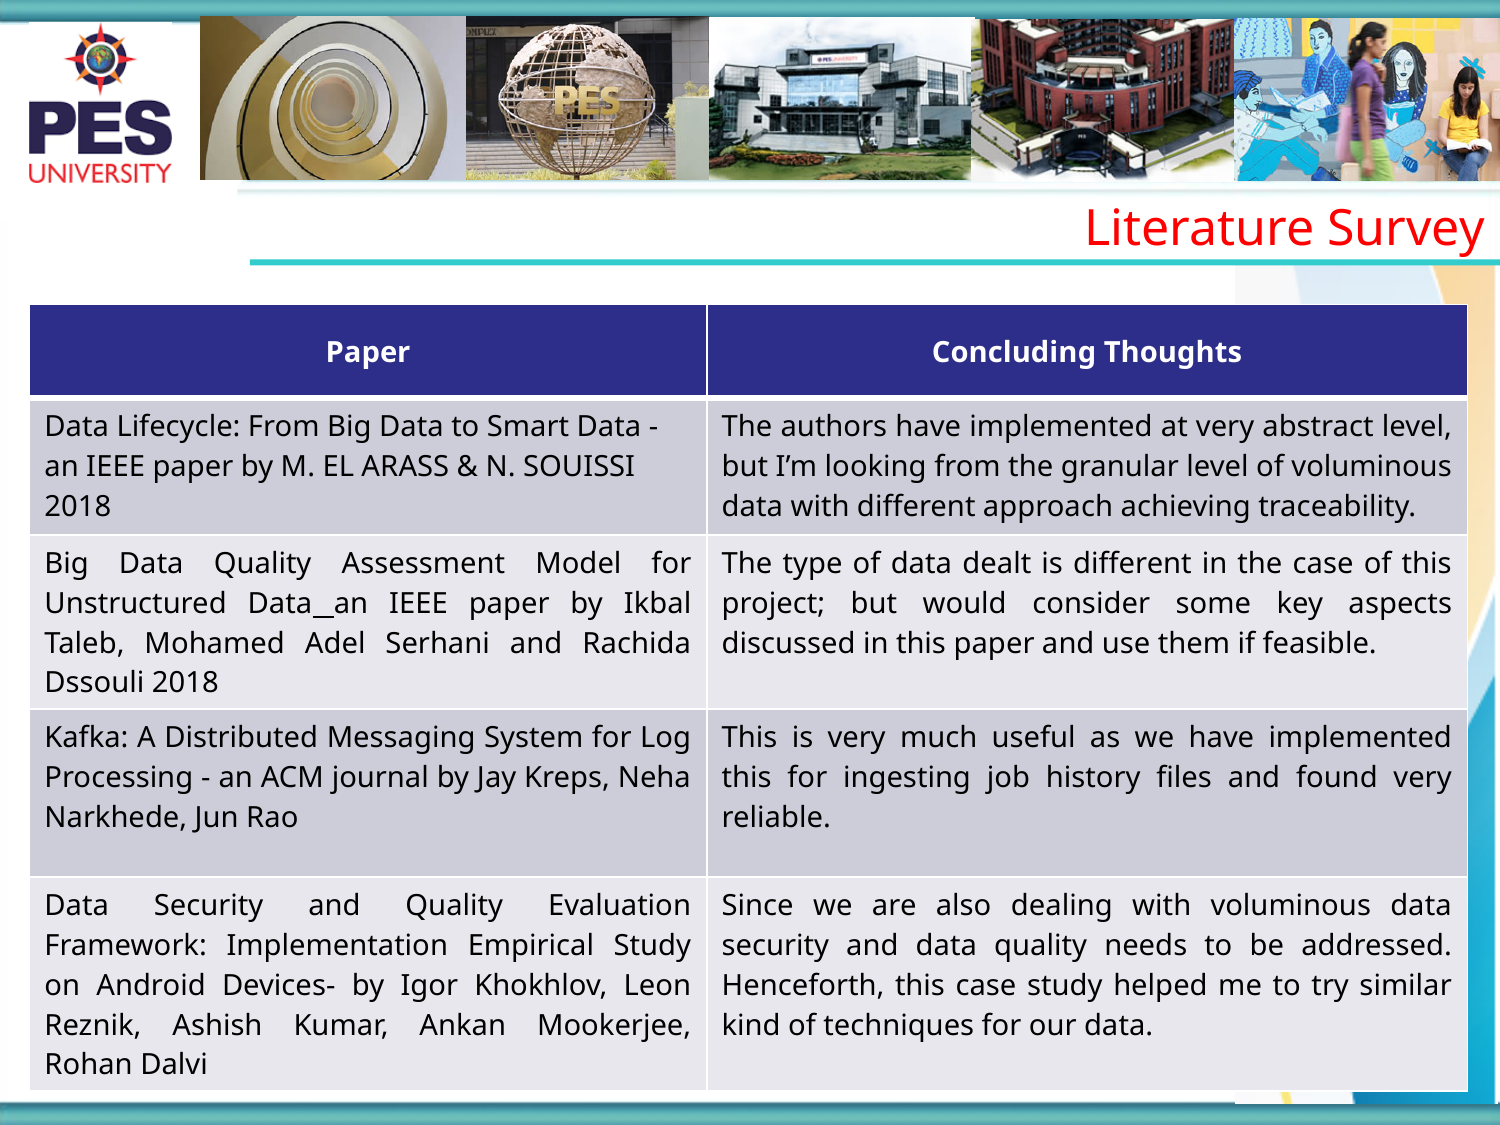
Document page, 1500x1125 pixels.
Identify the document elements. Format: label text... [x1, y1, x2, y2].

table_header Concluding Thoughts [708, 305, 1467, 395]
table_cell Kafka: A Distributed Messaging System for Log Processing - an ACM journal by Jay Kreps, Neha Narkhede, Jun Rao [30, 710, 706, 876]
picture [0, 0, 1500, 1125]
table_cell The authors have implemented at very abstract level, but I’m looking from the granular level of voluminous data with different approach achieving traceability. [708, 401, 1467, 534]
table_cell Big Data Quality Assessment Model for Unstructured Data an IEEE paper by Ikbal Taleb, Mohamed Adel Serhani and Rachida Dssouli 2018 [30, 536, 706, 708]
text_box Literature Survey [437, 187, 1500, 264]
table_cell This is very much useful as we have implemented this for ingesting job history files and found very reliable. [708, 710, 1467, 876]
table_cell Data Lifecycle: From Big Data to Smart Data - an IEEE paper by M. EL ARASS & N. SOUISSI 2018 [30, 401, 706, 534]
table_cell Since we are also dealing with voluminous data security and data quality needs to be addressed. Henceforth, this case study helped me to try similar kind of techniques for our data. [708, 878, 1467, 1090]
table_cell The type of data dealt is different in the case of this project; but would consider some key aspects discussed in this paper and use them if feasible. [708, 536, 1467, 708]
text_box [249, 259, 1500, 266]
table_header Paper [30, 305, 706, 395]
table_cell Data Security and Quality Evaluation Framework: Implementation Empirical Study on Android Devices- by Igor Khokhlov, Leon Reznik, Ashish Kumar, Ankan Mookerjee, Rohan Dalvi [30, 878, 706, 1090]
